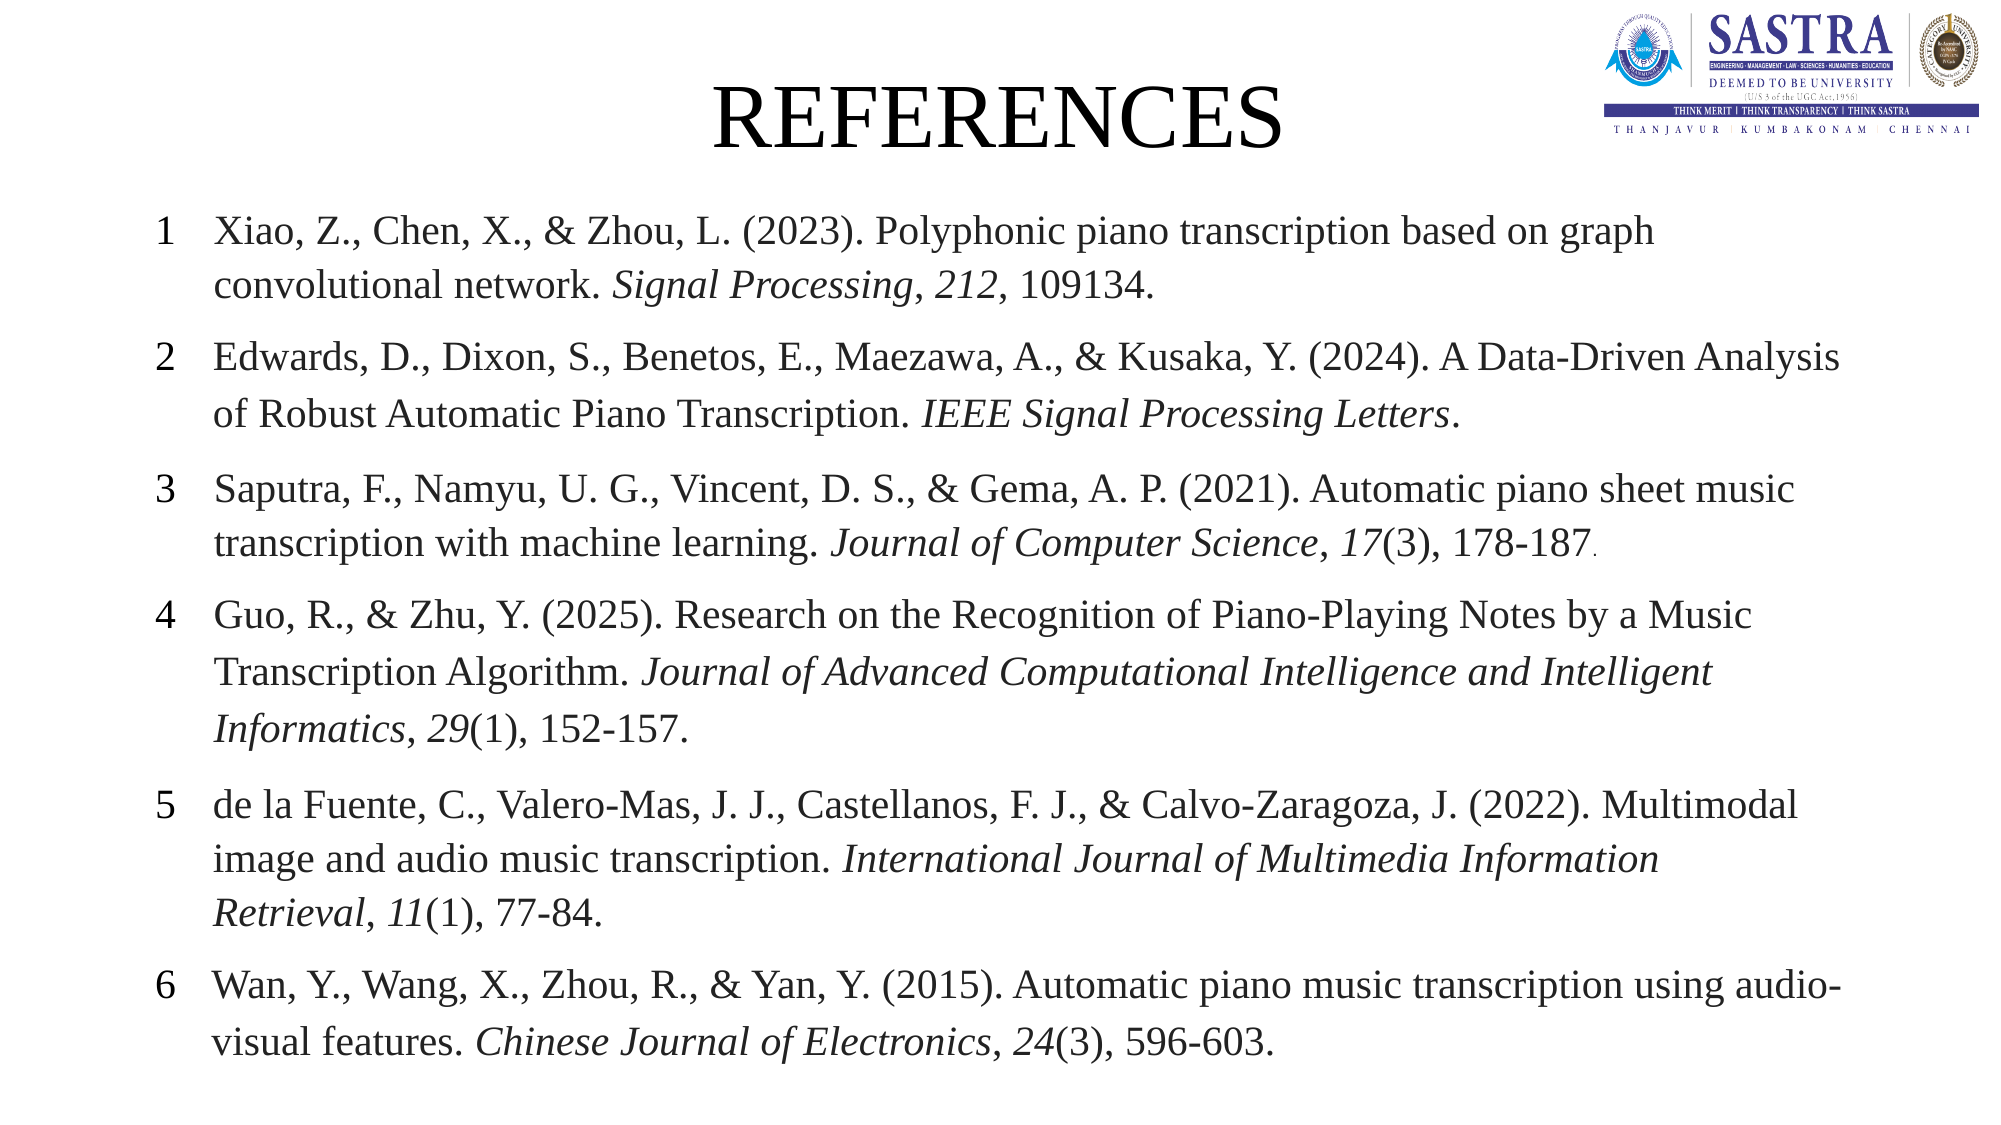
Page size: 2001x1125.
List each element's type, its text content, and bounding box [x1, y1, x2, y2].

text_box Xiao, Z., Chen, X., & Zhou, L. (2023). Polyphonic piano transcription based on graph convolutional network. Signal Processing, 212, 109134. Edwards, D., Dixon, S., Benetos, E., Maezawa, A., & Kusaka, Y. (2024). A Data-Driven Analysis of Robust Automatic Piano Transcription. IEEE Signal Processing Letters. Saputra, F., Namyu, U. G., Vincent, D. S., & Gema, A. P. (2021). Automatic piano sheet music transcription with machine learning. Journal of Computer Science, 17(3), 178-187. Guo, R., & Zhu, Y. (2025). Research on the Recognition of Piano-Playing Notes by a Music Transcription Algorithm. Journal of Advanced Computational Intelligence and Intelligent Informatics, 29(1), 152-157. de la Fuente, C., Valero-Mas, J. J., Castellanos, F. J., & Calvo-Zaragoza, J. (2022). Multimodal image and audio music transcription. International Journal of Multimedia Information Retrieval, 11(1), 77-84. Wan, Y., Wang, X., Zhou, R., & Yan, Y. (2015). Automatic piano music transcription using audio‐visual features. Chinese Journal of Electronics, 24(3), 596-603. [152, 190, 1847, 1064]
picture [1604, 13, 1980, 135]
title REFERENCES [480, 8, 1520, 190]
